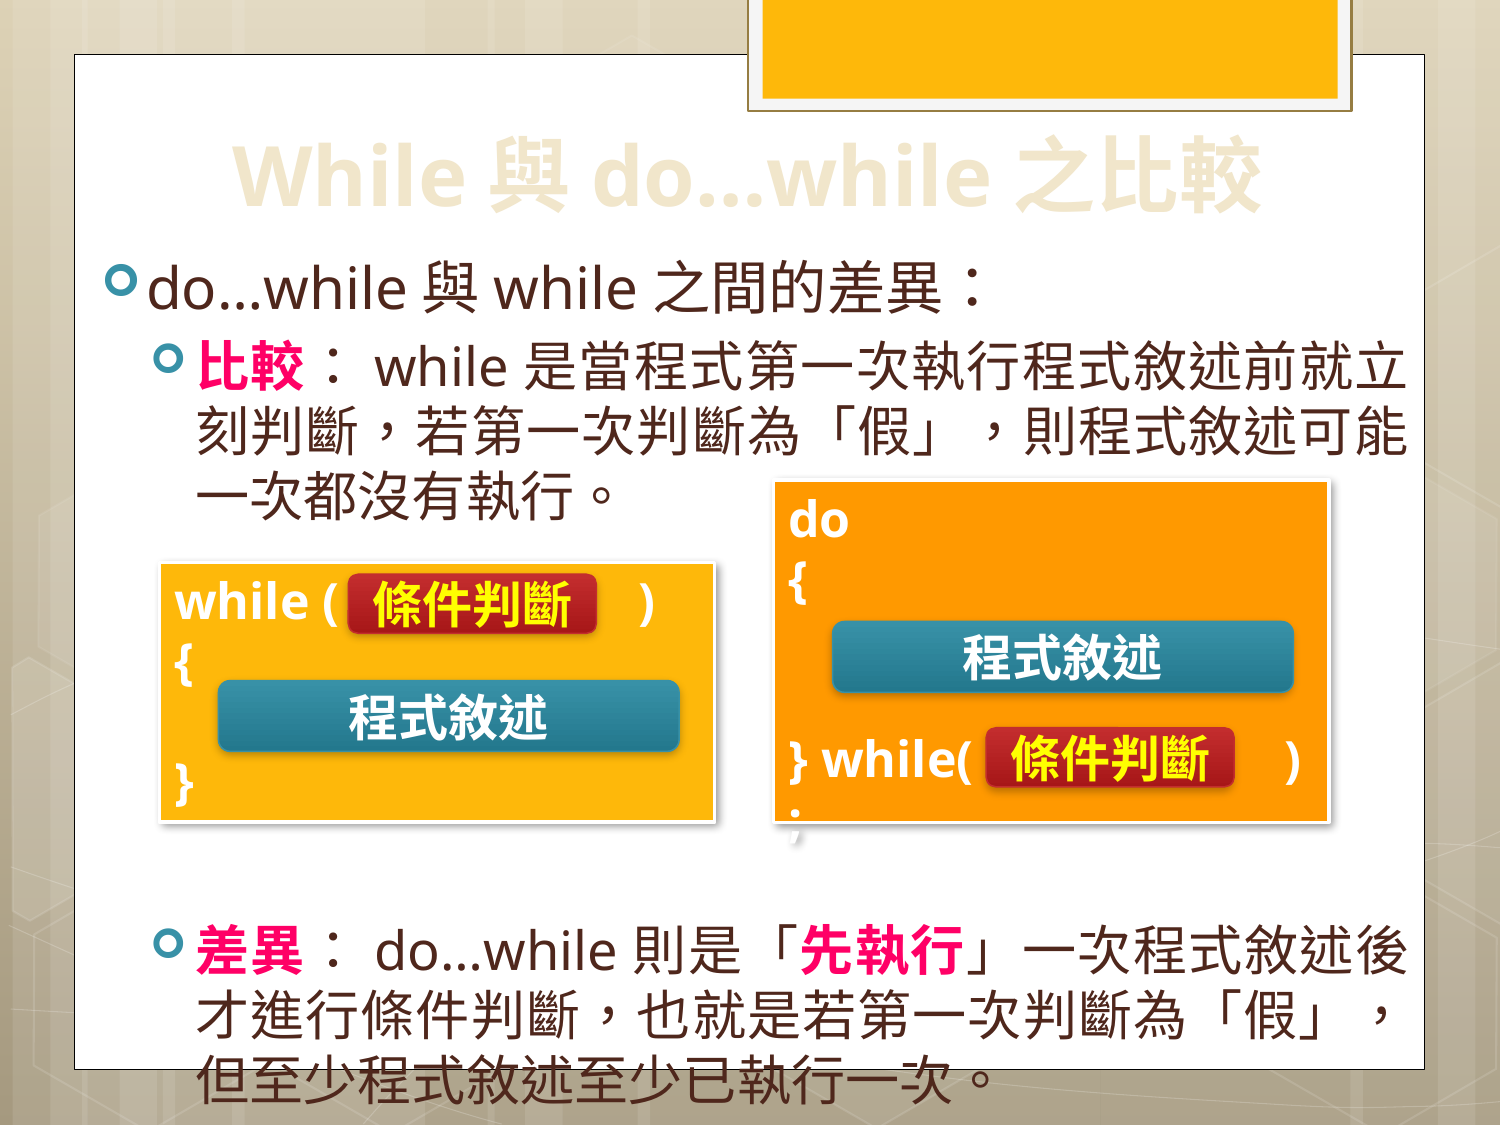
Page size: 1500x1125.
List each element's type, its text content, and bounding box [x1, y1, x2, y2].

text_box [218, 573, 680, 752]
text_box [832, 621, 1294, 788]
text_box while ( ) { } [158, 561, 716, 824]
list do…while與while之間的差異： 比較：while是當程式第一次執行程式敘述前就立刻判斷，若第一次判斷為「假」，則程式敘述可能一次都沒有執行。 差異：do…while則是「先執行」一次程式敘述後才進行條件判斷，也就是若第一次判斷為「假」，但至少程式敘述至少已執行一次。 [75, 243, 1425, 1125]
title While與do…while之比較 [171, 42, 1324, 231]
text_box do { } while( ) ; [772, 478, 1331, 824]
